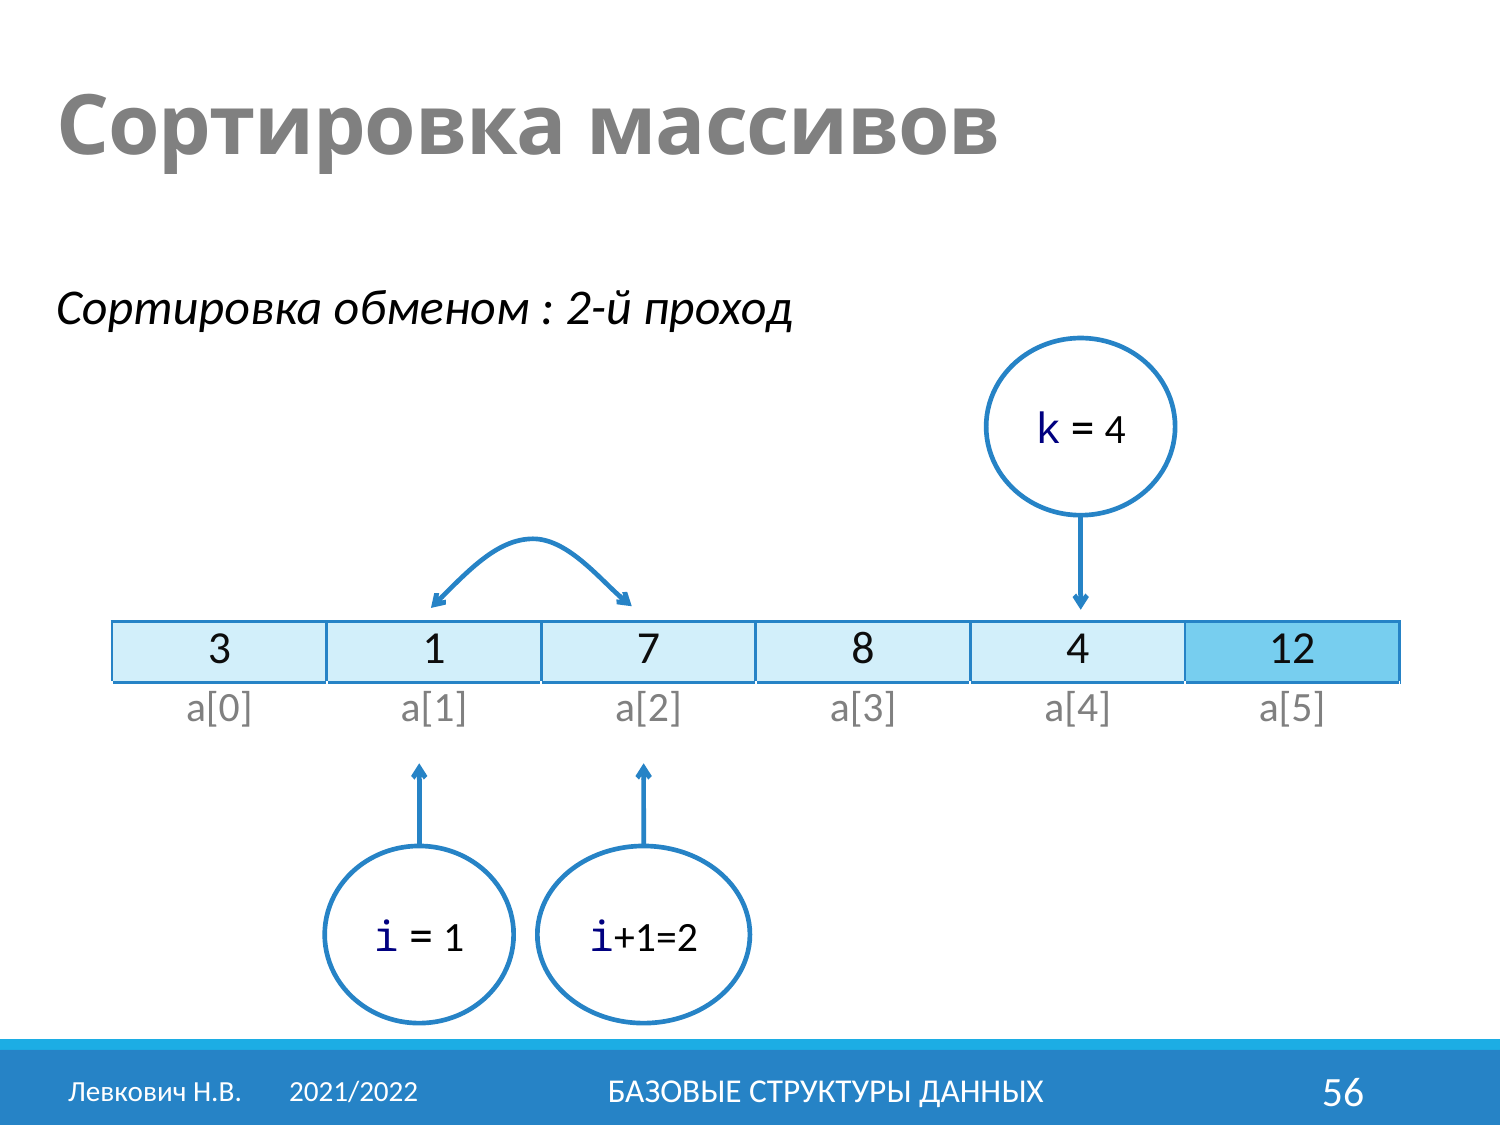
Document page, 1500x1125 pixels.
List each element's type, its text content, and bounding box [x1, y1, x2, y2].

table_cell a[0] [113, 684, 326, 738]
table_cell a[1] [328, 684, 540, 738]
text_box Сортировка массивов [41, 42, 1459, 216]
table_header 1 [328, 623, 540, 681]
table_cell a[3] [757, 684, 969, 738]
slide_number Левкович Н.В. 2021/2022 [47, 1059, 440, 1120]
table_cell a[4] [971, 684, 1184, 738]
table_header 3 [113, 623, 325, 681]
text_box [324, 762, 515, 1024]
table_header 4 [972, 623, 1184, 681]
text_box [430, 537, 632, 608]
table_header 12 [1186, 623, 1398, 681]
table_cell a[5] [1186, 684, 1399, 738]
footer Базовые структуры данных [453, 1059, 1199, 1120]
table_cell a[2] [542, 684, 755, 738]
table_header 8 [757, 623, 969, 681]
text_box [985, 337, 1176, 611]
slide_number 56 [1218, 1059, 1380, 1120]
text_box Сортировка обменом : 2-й проход [41, 267, 1424, 342]
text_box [536, 762, 751, 1024]
table_header 7 [543, 623, 754, 681]
